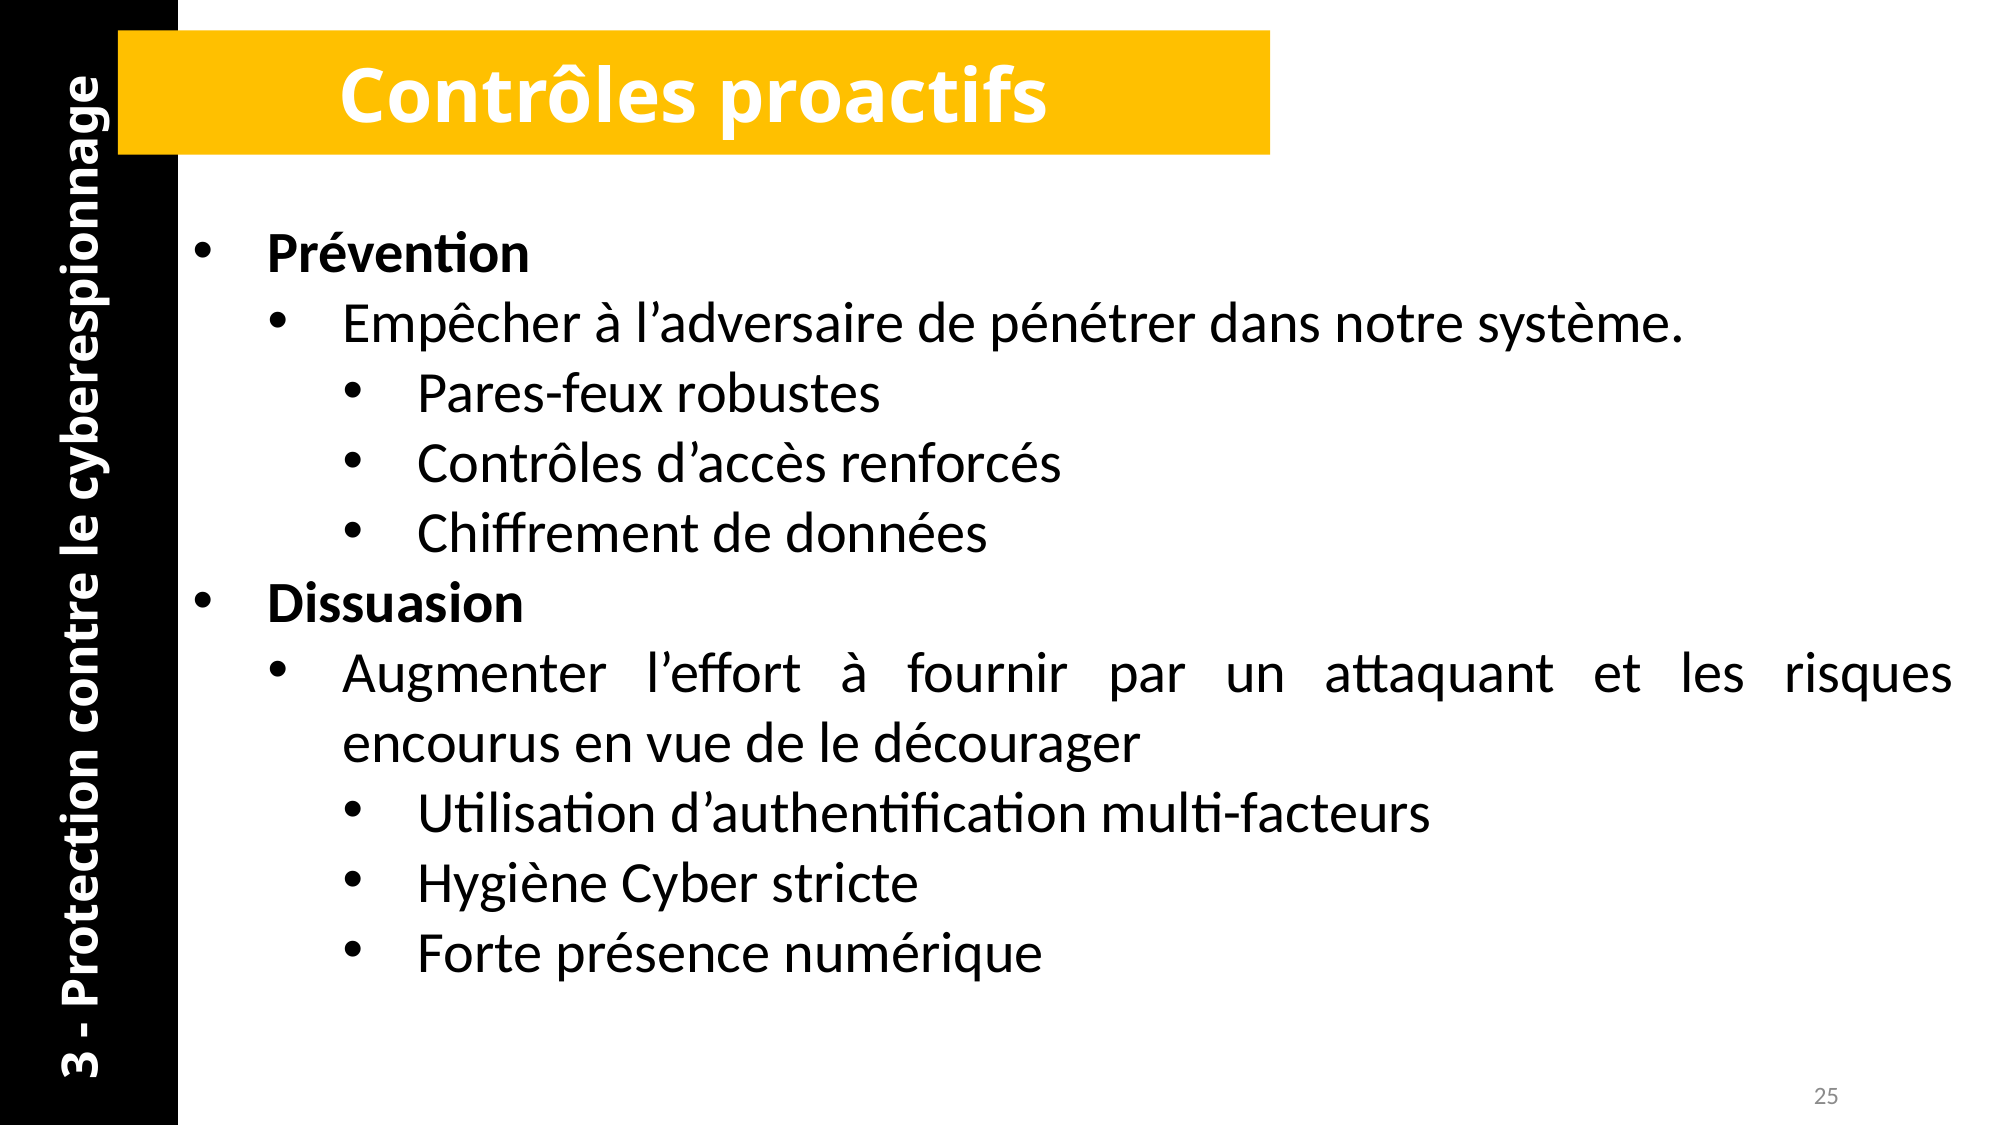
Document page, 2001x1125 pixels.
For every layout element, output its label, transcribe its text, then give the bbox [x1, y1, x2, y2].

slide_number 25 [1404, 1064, 1855, 1125]
text_box [0, 0, 179, 1125]
text_box 3 - Protection contre le cyberespionnage [40, 0, 186, 1095]
text_box Contrôles proactifs [186, 29, 1271, 156]
text_box Prévention Empêcher à l’adversaire de pénétrer dans notre système. Pares-feux robustes Contrôles d’accès renforcés Chiffrement de données Dissuasion Augmenter l’effort à fournir par un attaquant et les risques encourus en vue de le décourager Utilisation d’authentification multi-facteurs Hygiène Cyber stricte Forte présence numérique [177, 206, 1969, 1062]
